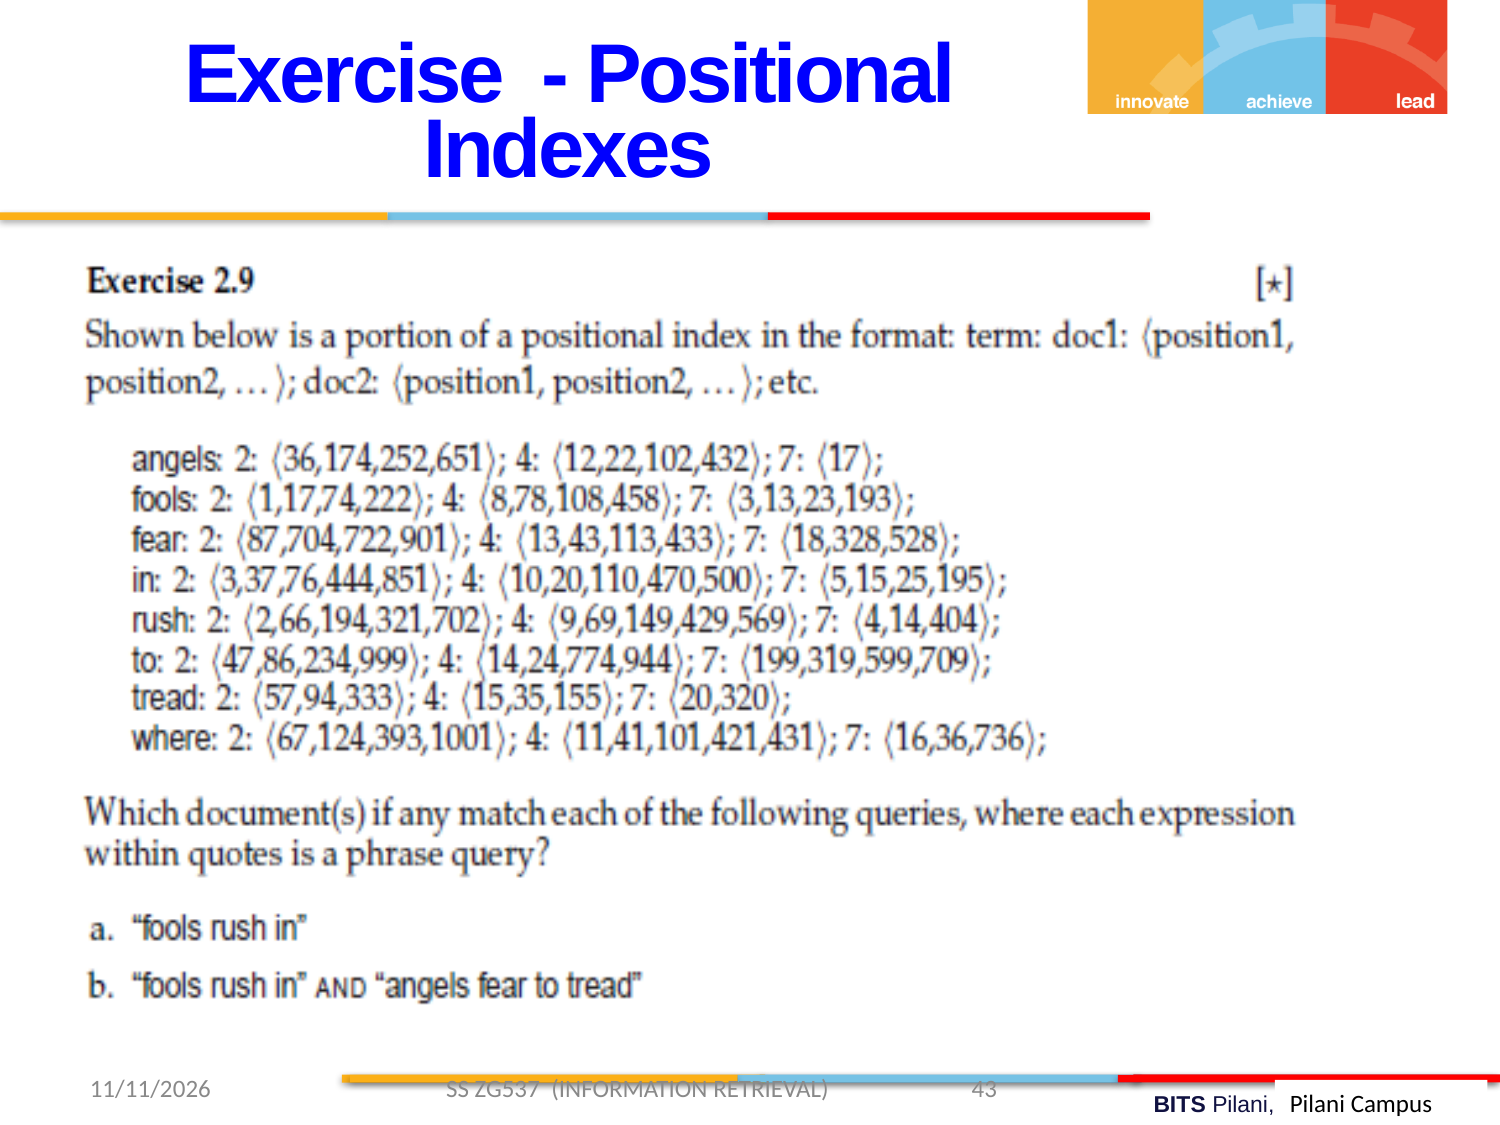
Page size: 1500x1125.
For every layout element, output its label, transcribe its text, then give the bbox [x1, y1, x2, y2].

list Exercise - Positional Indexes [50, 24, 1088, 213]
text_box Pilani Campus [1274, 1079, 1488, 1125]
picture [1087, 0, 1448, 114]
picture [74, 262, 1401, 1013]
text_box 1/26/2019 SS ZG537 (INFORMATION RETRIEVAL) 43 [74, 1072, 1063, 1125]
